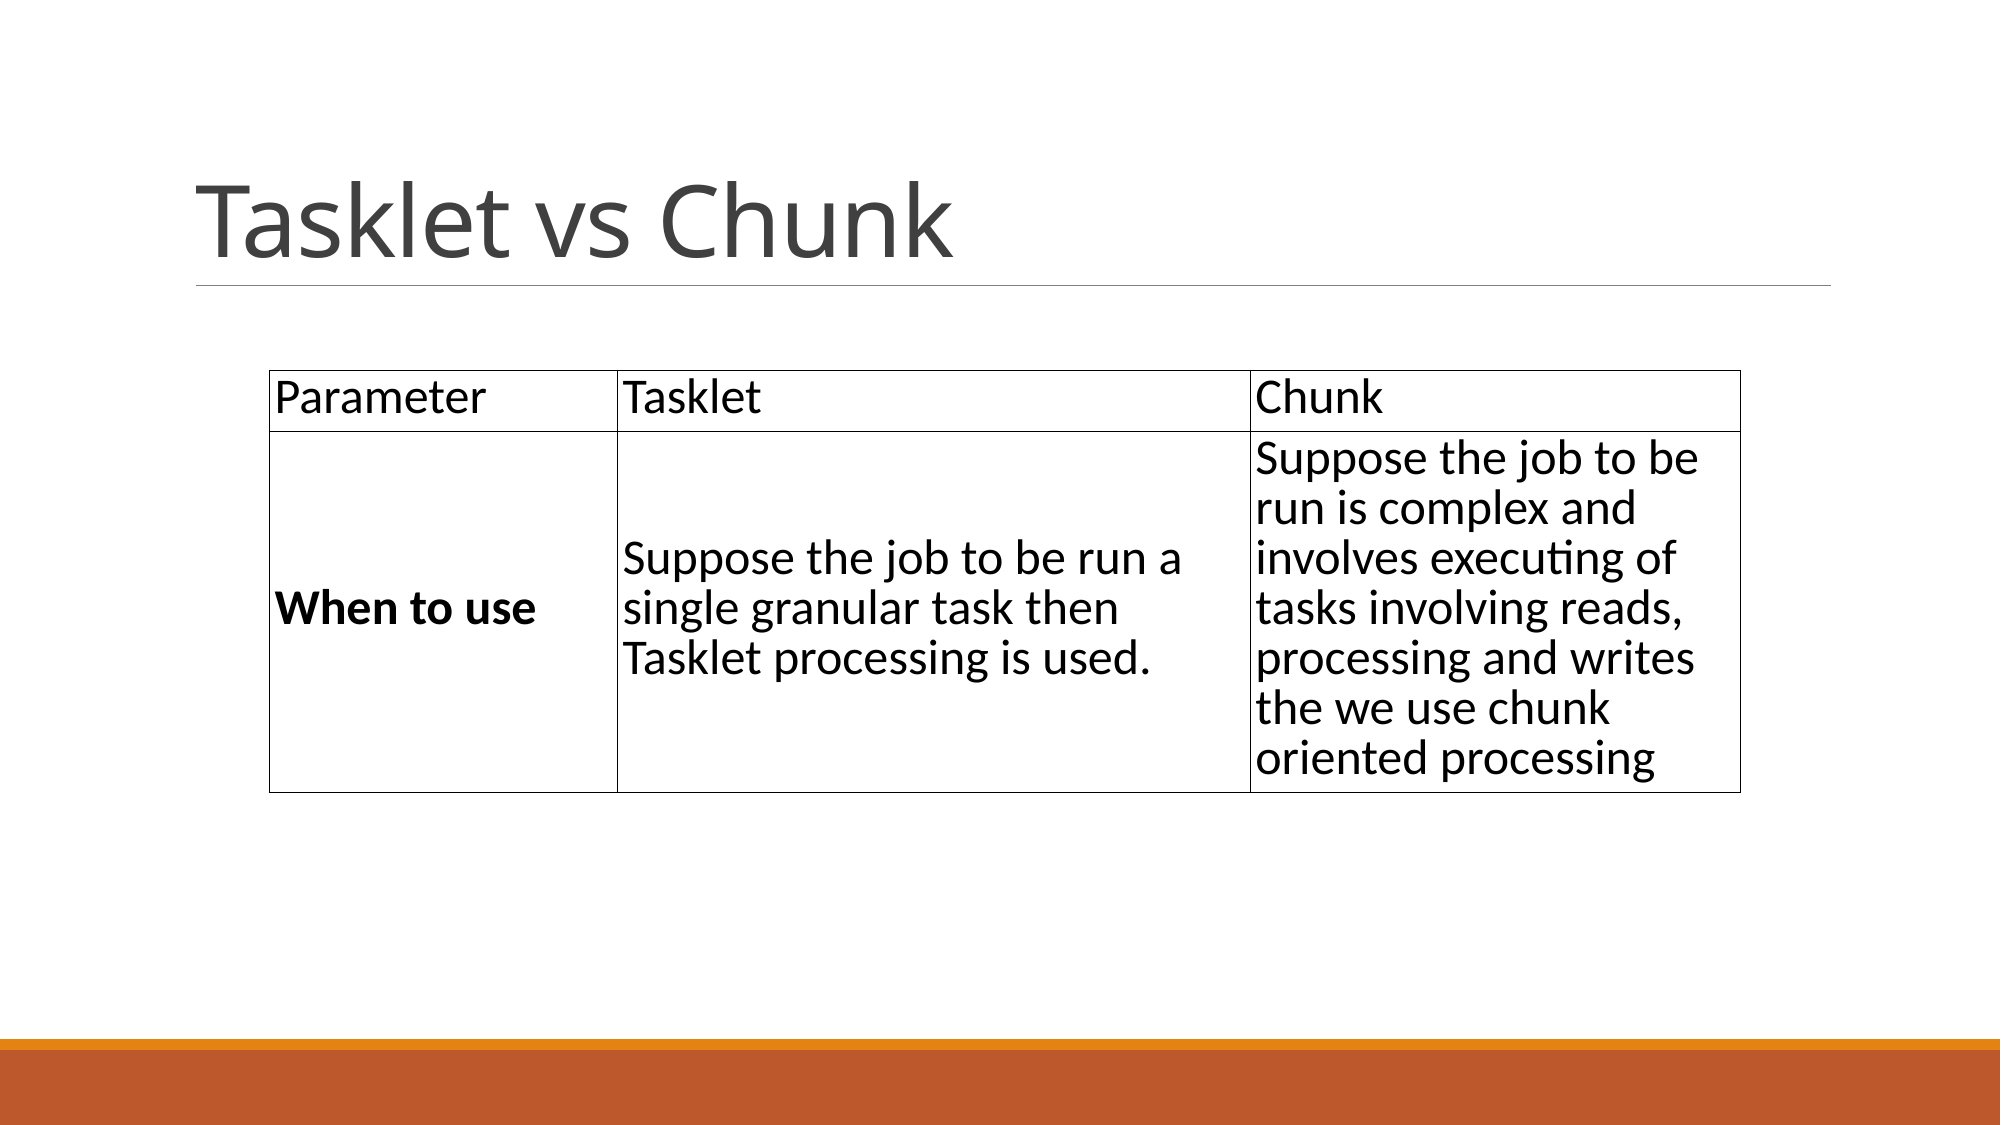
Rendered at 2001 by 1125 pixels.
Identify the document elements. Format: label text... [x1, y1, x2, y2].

table_cell Suppose the job to be run is complex and involves executing of tasks involving reads, processing and writes the we use chunk oriented processing [1251, 432, 1740, 792]
table_header Parameter [270, 371, 617, 431]
table_header Chunk [1251, 371, 1740, 431]
title Tasklet vs Chunk [180, 47, 1830, 285]
table_cell When to use [270, 432, 617, 792]
table_cell Suppose the job to be run a single granular task then Tasklet processing is used. [618, 432, 1250, 792]
table_header Tasklet [618, 371, 1250, 431]
